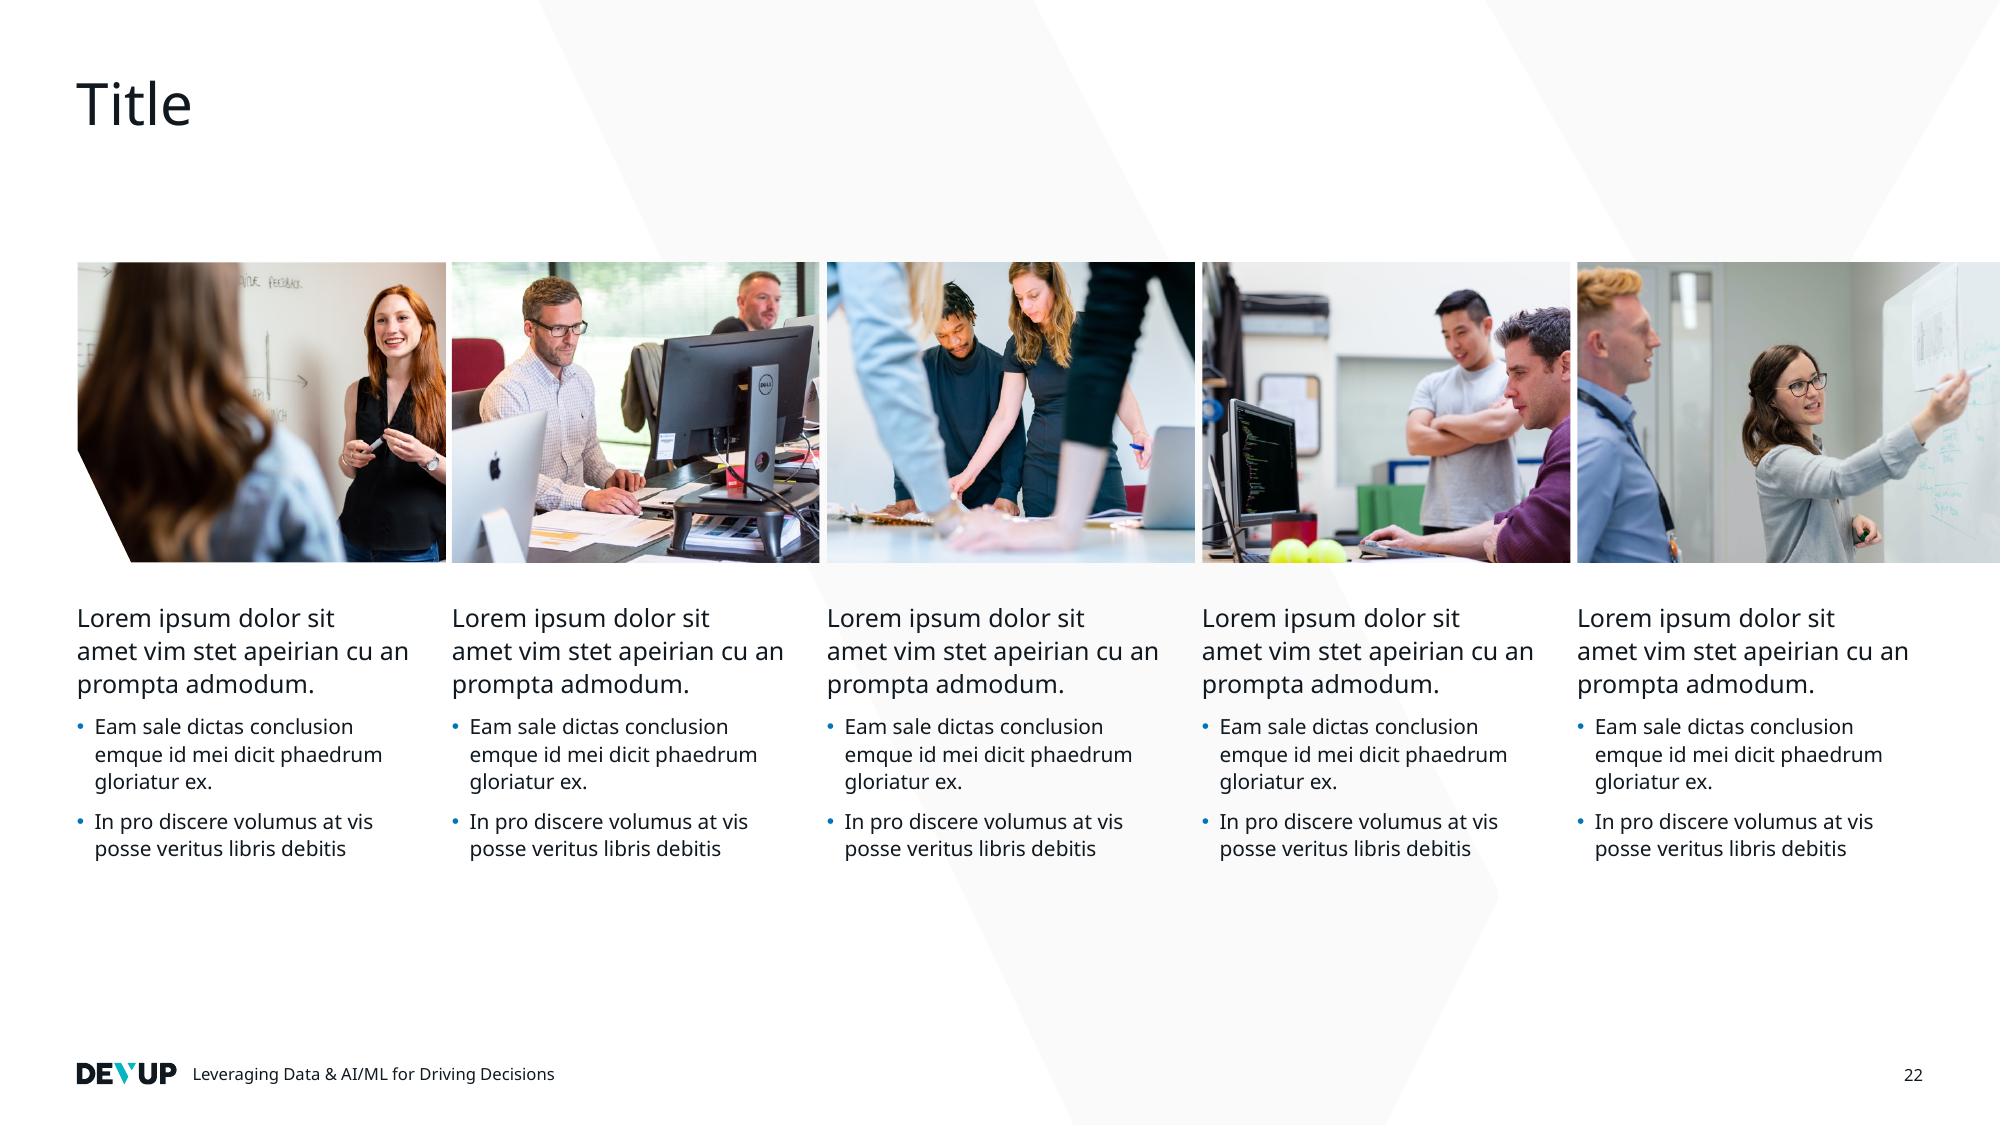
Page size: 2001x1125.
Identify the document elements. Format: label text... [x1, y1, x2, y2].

title Title [76, 75, 1924, 144]
list Lorem ipsum dolor sit amet vim stet apeirian cu an prompta admodum. Eam sale dictas conclusion emque id mei dicit phaedrum gloriatur ex. In pro discere volumus at vis posse veritus libris debitis [826, 600, 1174, 868]
picture [827, 262, 1195, 563]
picture [1202, 262, 1571, 563]
slide_number 22 [1842, 1067, 1924, 1088]
list Lorem ipsum dolor sit amet vim stet apeirian cu an prompta admodum. Eam sale dictas conclusion emque id mei dicit phaedrum gloriatur ex. In pro discere volumus at vis posse veritus libris debitis [451, 600, 799, 868]
list Lorem ipsum dolor sit amet vim stet apeirian cu an prompta admodum. Eam sale dictas conclusion emque id mei dicit phaedrum gloriatur ex. In pro discere volumus at vis posse veritus libris debitis [76, 600, 423, 868]
picture [451, 262, 820, 563]
picture [1577, 262, 2000, 563]
footer Leveraging Data & AI/ML for Driving Decisions [192, 1067, 607, 1088]
list Lorem ipsum dolor sit amet vim stet apeirian cu an prompta admodum. Eam sale dictas conclusion emque id mei dicit phaedrum gloriatur ex. In pro discere volumus at vis posse veritus libris debitis [1577, 600, 1924, 868]
list Lorem ipsum dolor sit amet vim stet apeirian cu an prompta admodum. Eam sale dictas conclusion emque id mei dicit phaedrum gloriatur ex. In pro discere volumus at vis posse veritus libris debitis [1201, 600, 1549, 868]
picture [77, 262, 446, 563]
